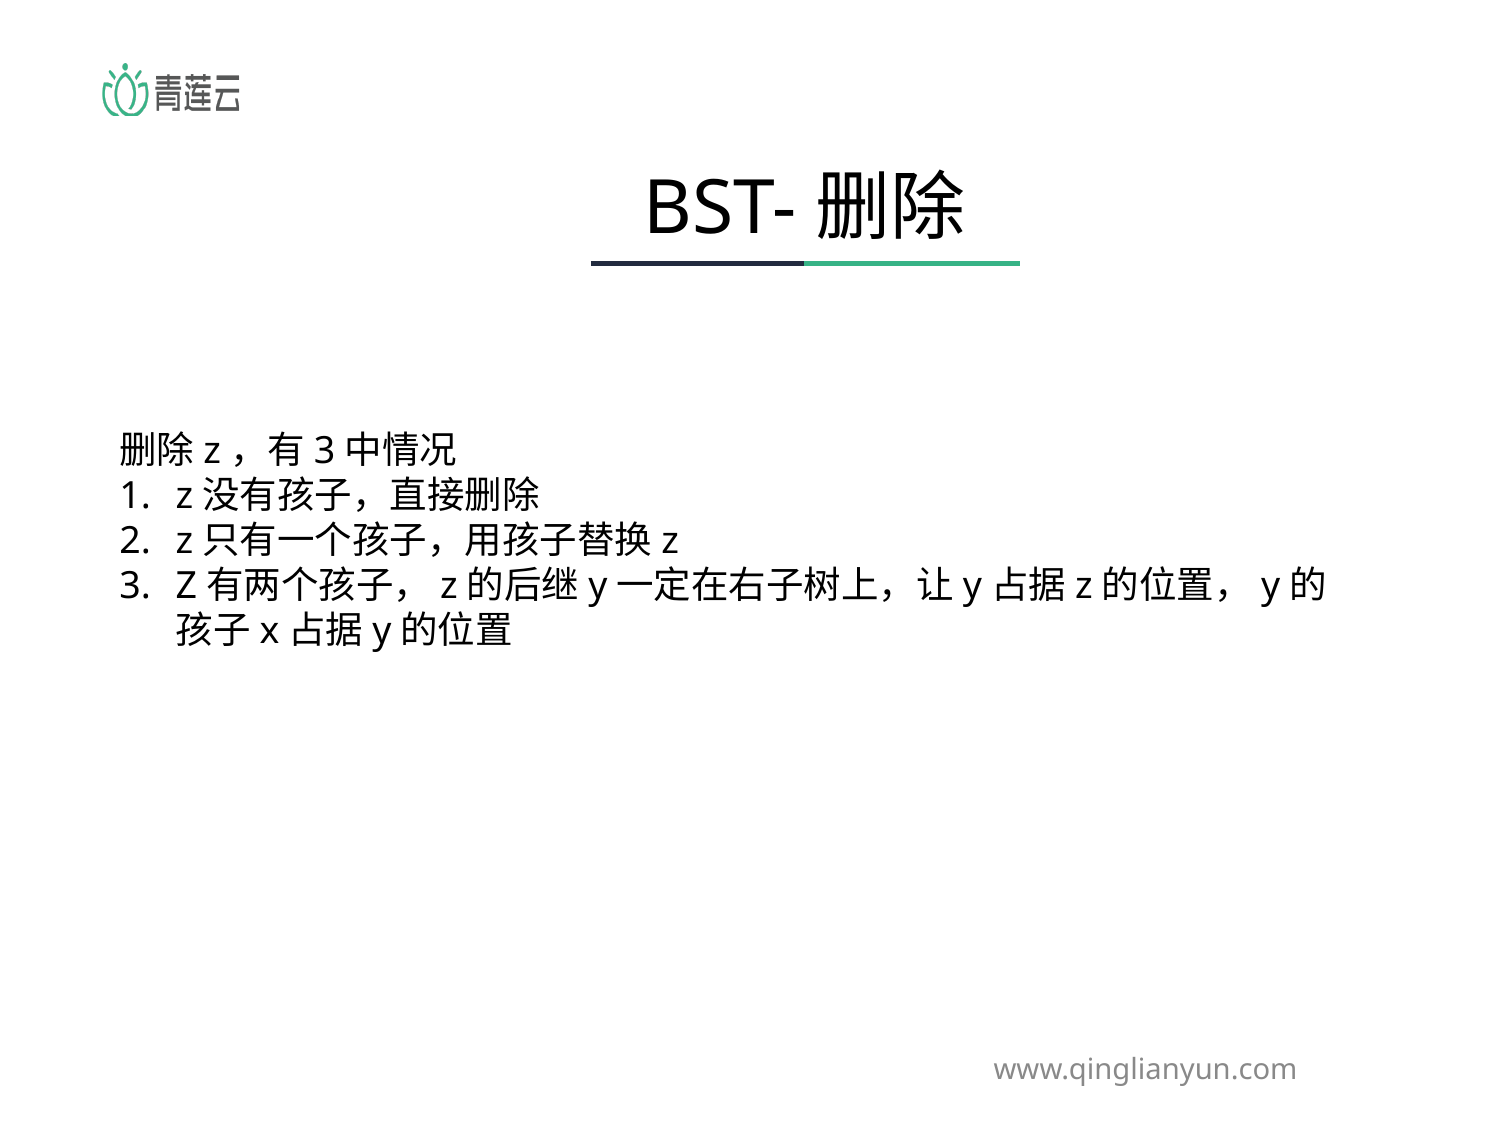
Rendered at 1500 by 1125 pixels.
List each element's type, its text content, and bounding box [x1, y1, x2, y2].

text_box 删除z，有3中情况 z没有孩子，直接删除 z只有一个孩子，用孩子替换z Z有两个孩子，z的后继y一定在右子树上，让y占据z的位置，y的孩子x占据y的位置 [104, 418, 1347, 704]
text_box BST-删除 [157, 160, 1452, 264]
